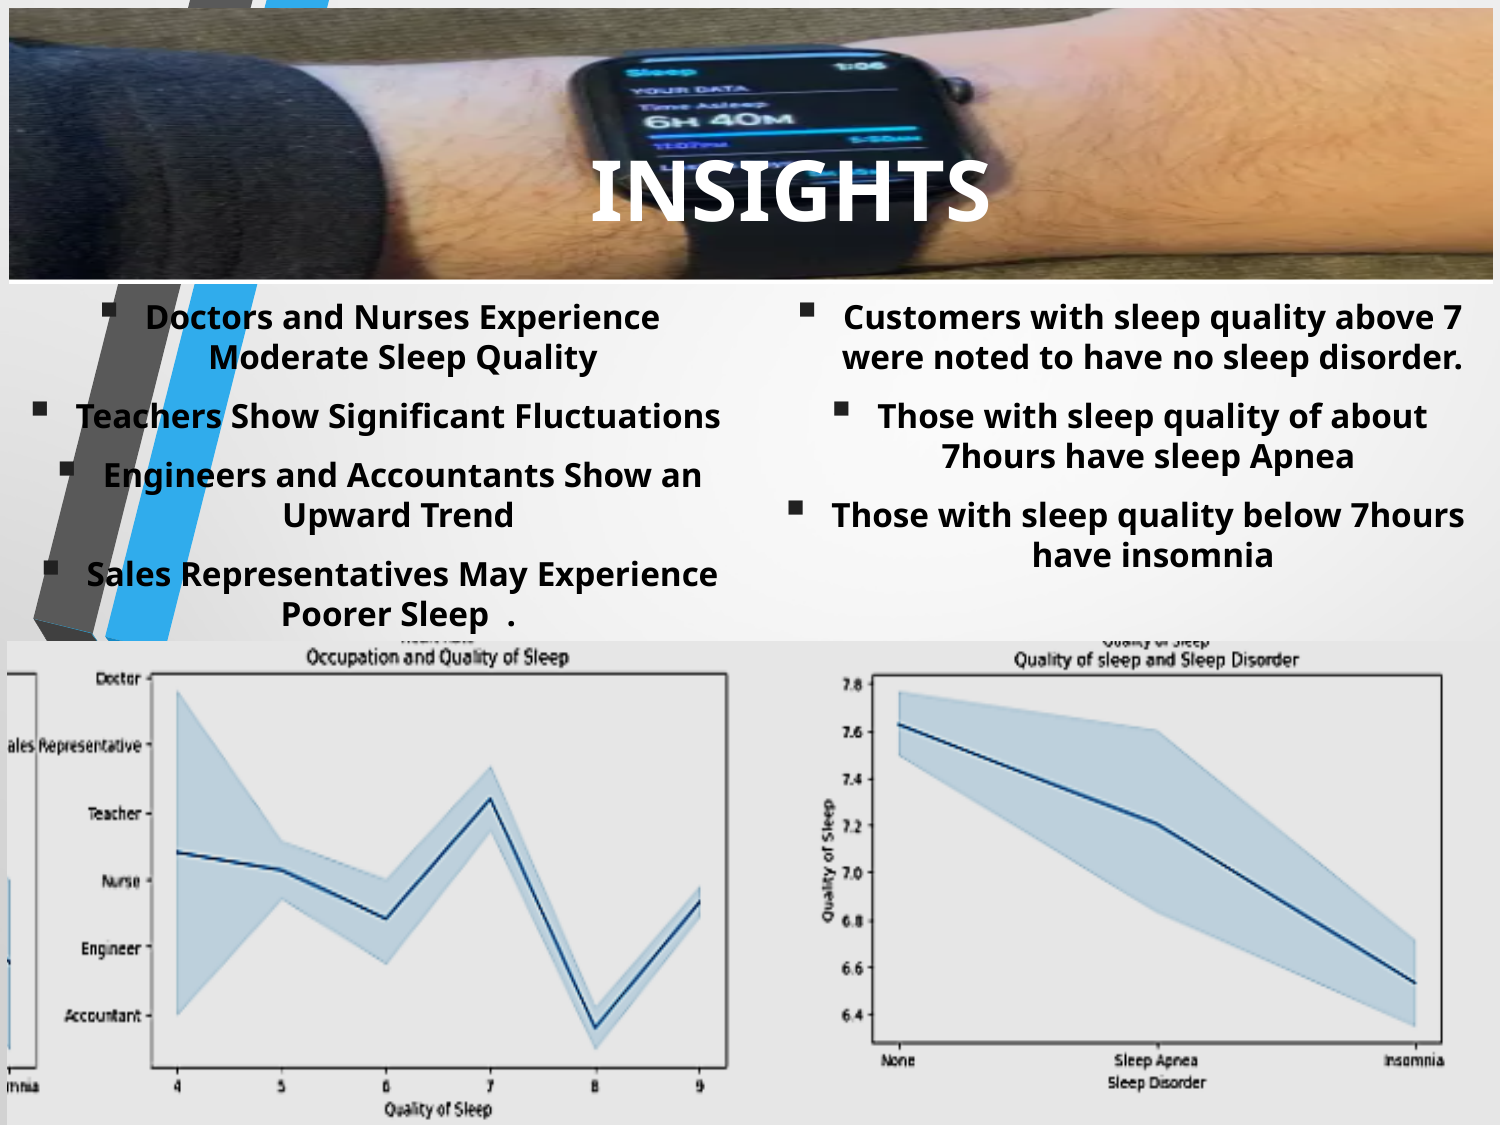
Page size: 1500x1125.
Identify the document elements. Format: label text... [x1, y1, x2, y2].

text_box Customers with sleep quality above 7 were noted to have no sleep disorder. Those with sleep quality of about 7hours have sleep Apnea Those with sleep quality below 7hours have insomnia [759, 288, 1500, 637]
picture [7, 640, 1500, 1125]
picture [8, 8, 1493, 285]
subtitle Doctors and Nurses Experience Moderate Sleep Quality Teachers Show Significant Fluctuations Engineers and Accountants Show an Upward Trend Sales Representatives May Experience Poorer Sleep . [9, 288, 750, 641]
